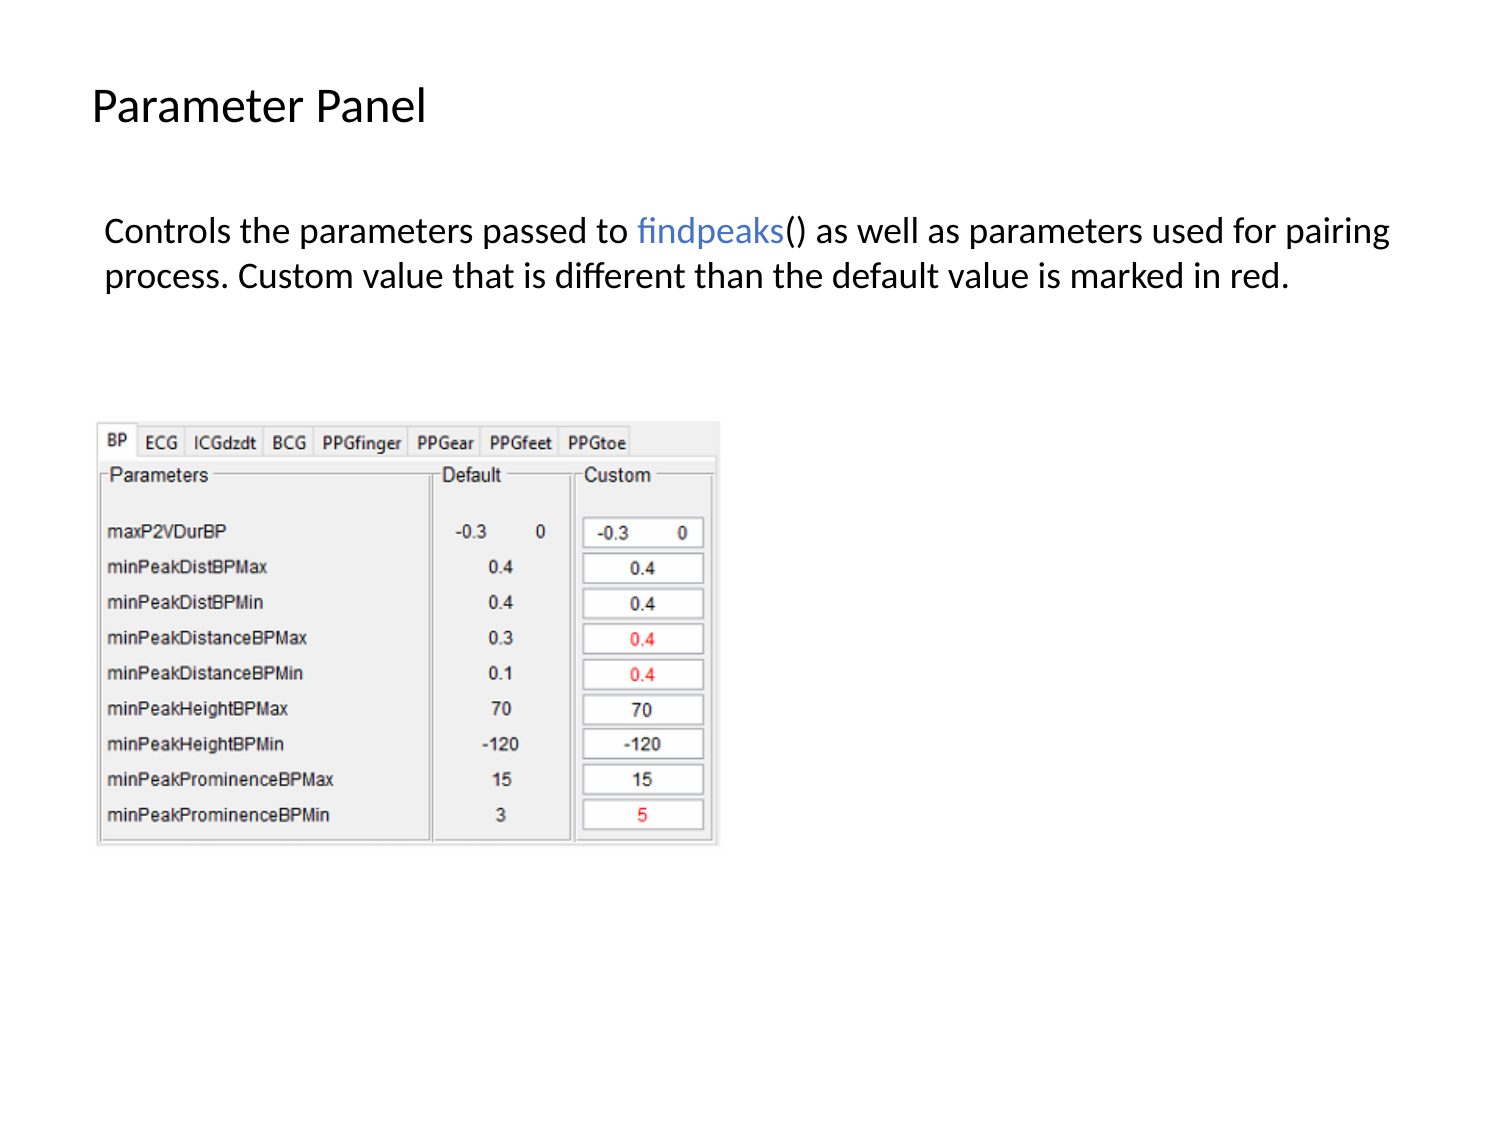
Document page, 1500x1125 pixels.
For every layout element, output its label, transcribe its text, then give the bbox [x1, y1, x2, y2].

picture [89, 415, 725, 852]
text_box Controls the parameters passed to findpeaks() as well as parameters used for pairing process. Custom value that is different than the default value is marked in red. [89, 199, 1418, 304]
text_box Parameter Panel [77, 64, 1436, 140]
